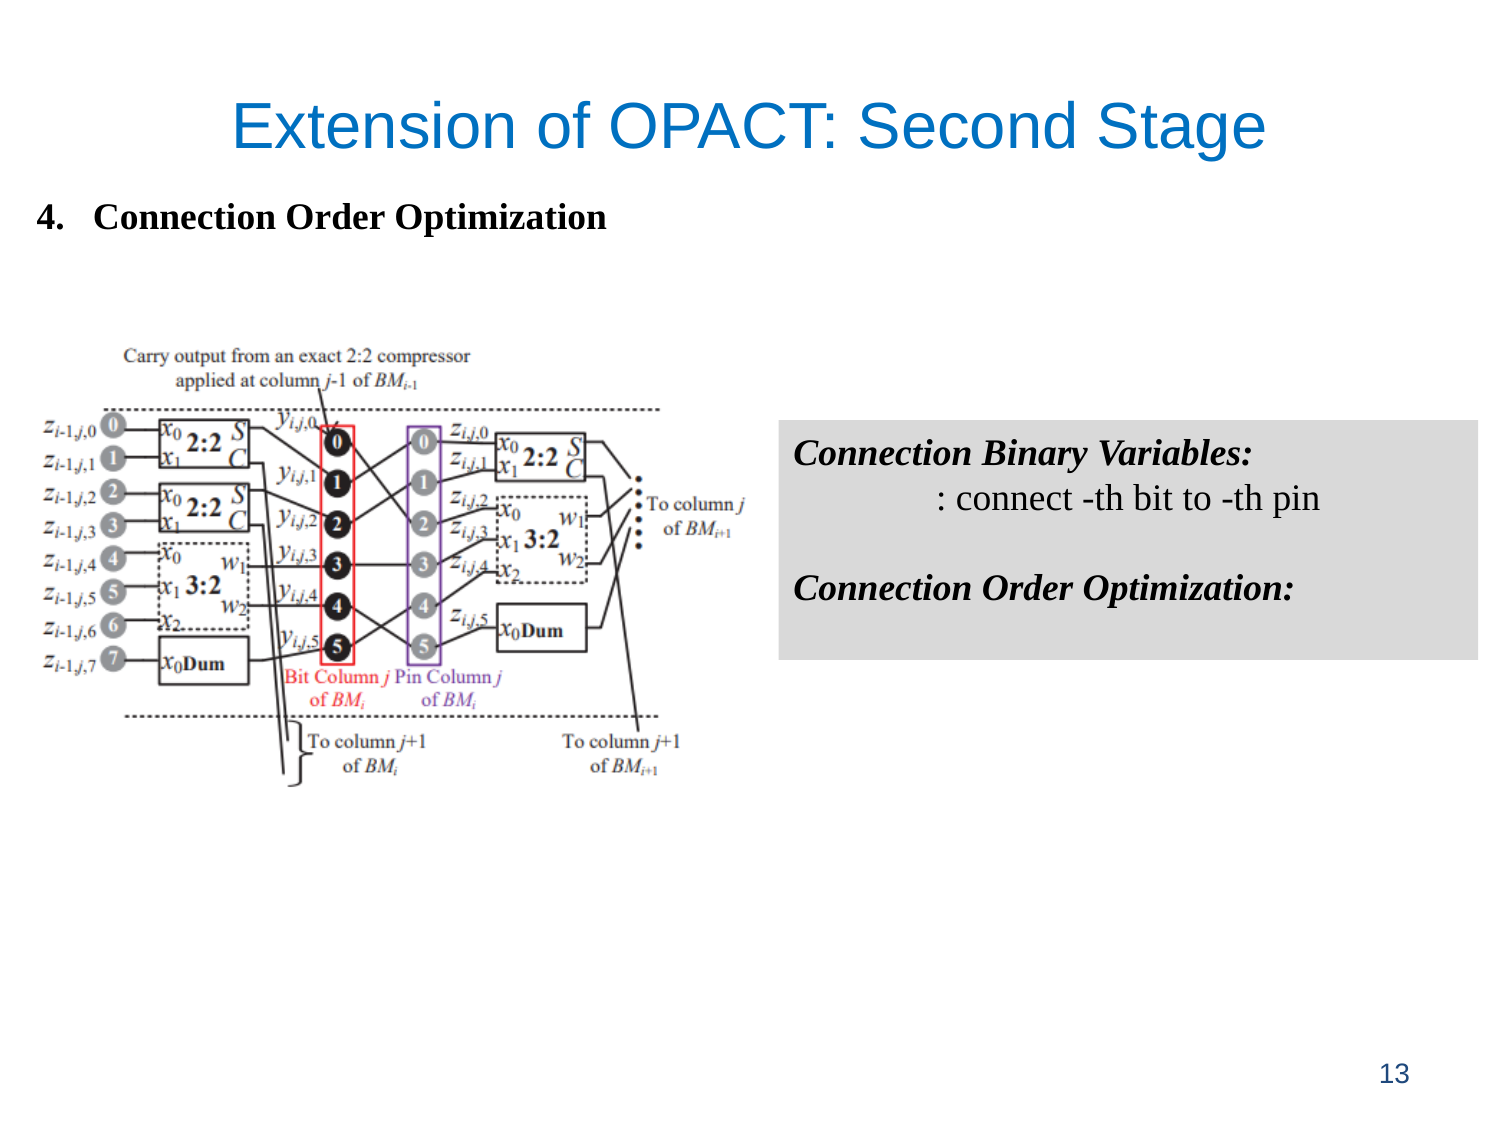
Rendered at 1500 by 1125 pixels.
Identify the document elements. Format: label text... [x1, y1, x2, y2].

picture [28, 325, 756, 800]
text_box Connection Order Optimization [21, 184, 1490, 650]
text_box Extension of OPACT: Second Stage [74, 45, 1425, 233]
text_box 13 [1074, 1042, 1425, 1103]
